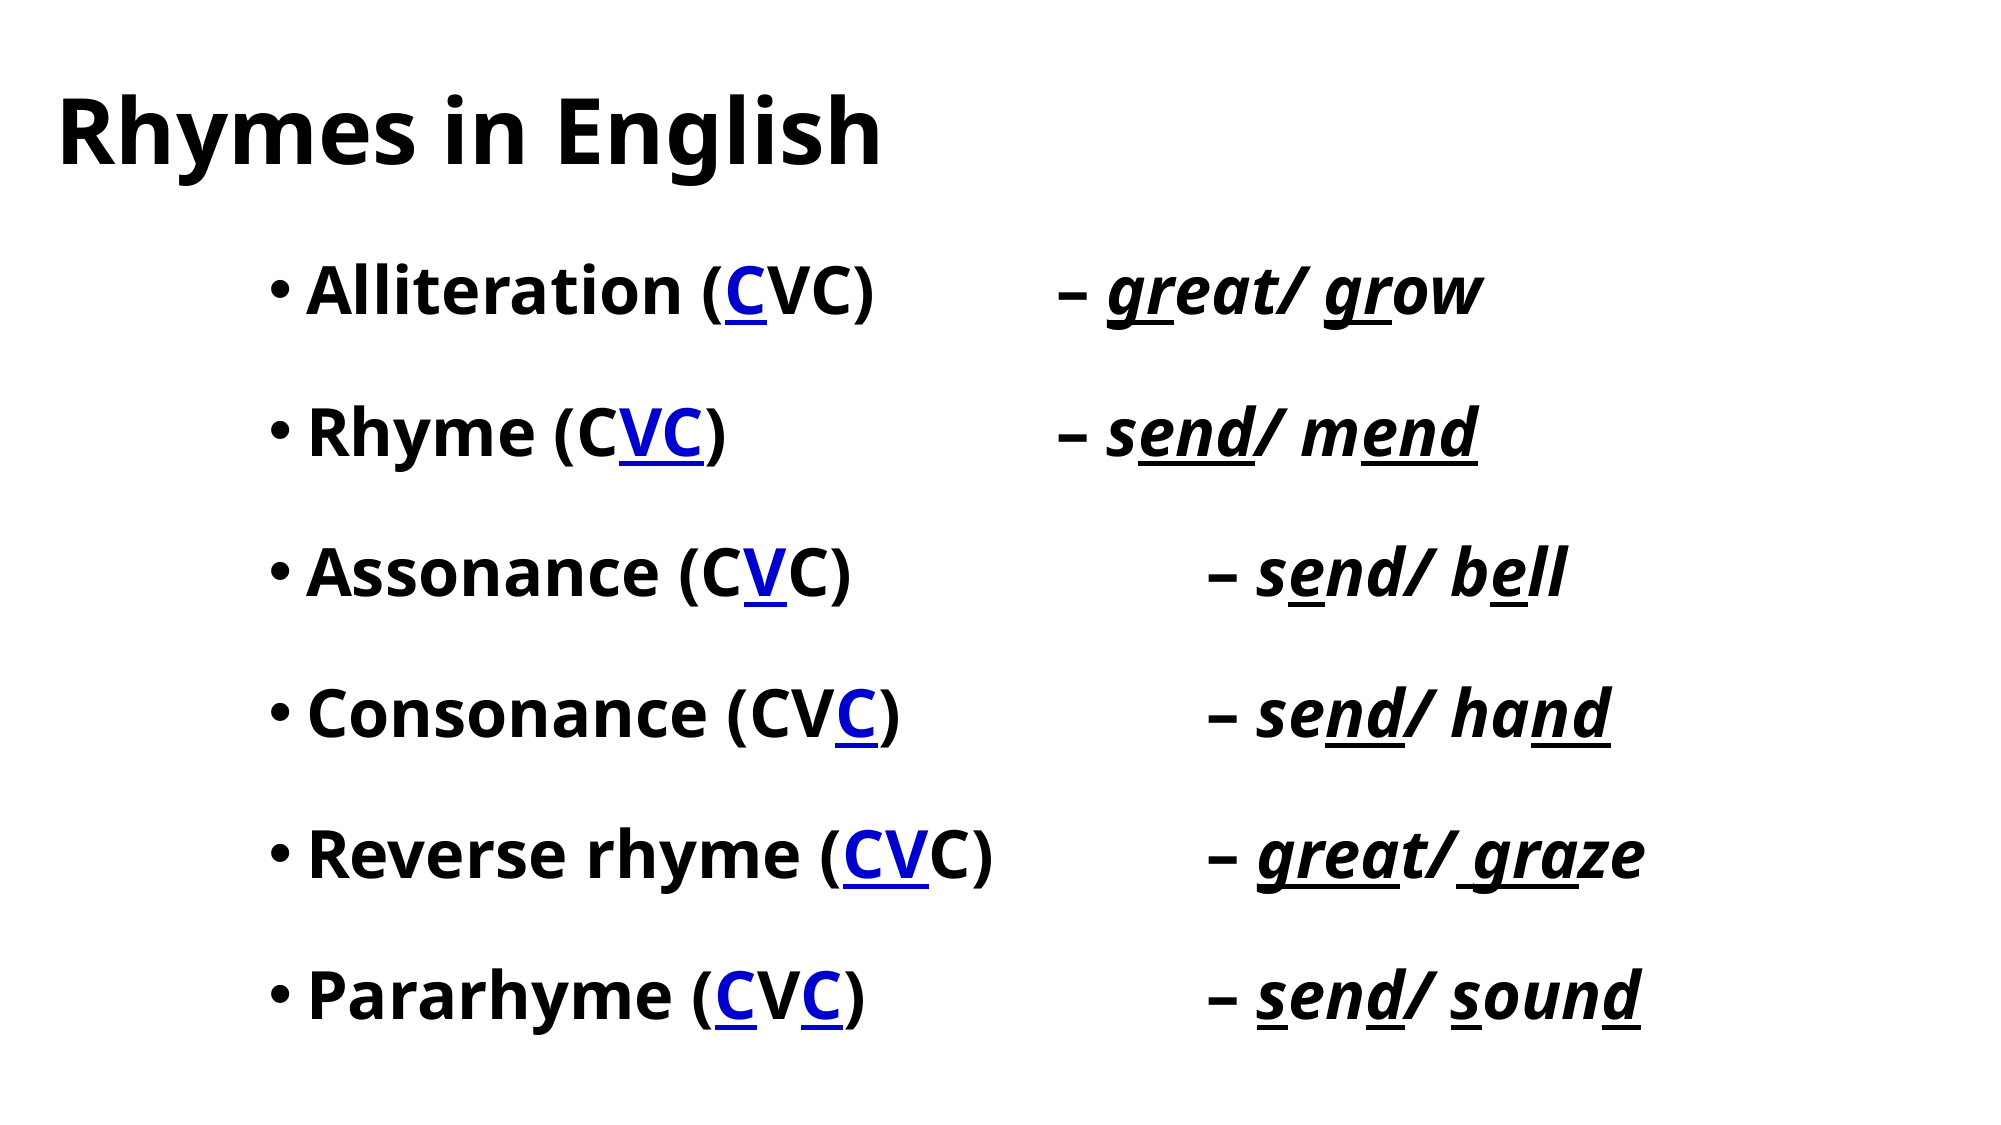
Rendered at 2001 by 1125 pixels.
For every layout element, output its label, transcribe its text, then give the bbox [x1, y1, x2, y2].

list Alliteration (CVC) – great/ grow Rhyme (CVC) – send/ mend Assonance (CVC) – send/ bell Consonance (CVC) – send/ hand Reverse rhyme (CVC) – great/ graze Pararhyme (CVC) – send/ sound [253, 200, 1703, 1076]
title Rhymes in English [40, 26, 1766, 244]
